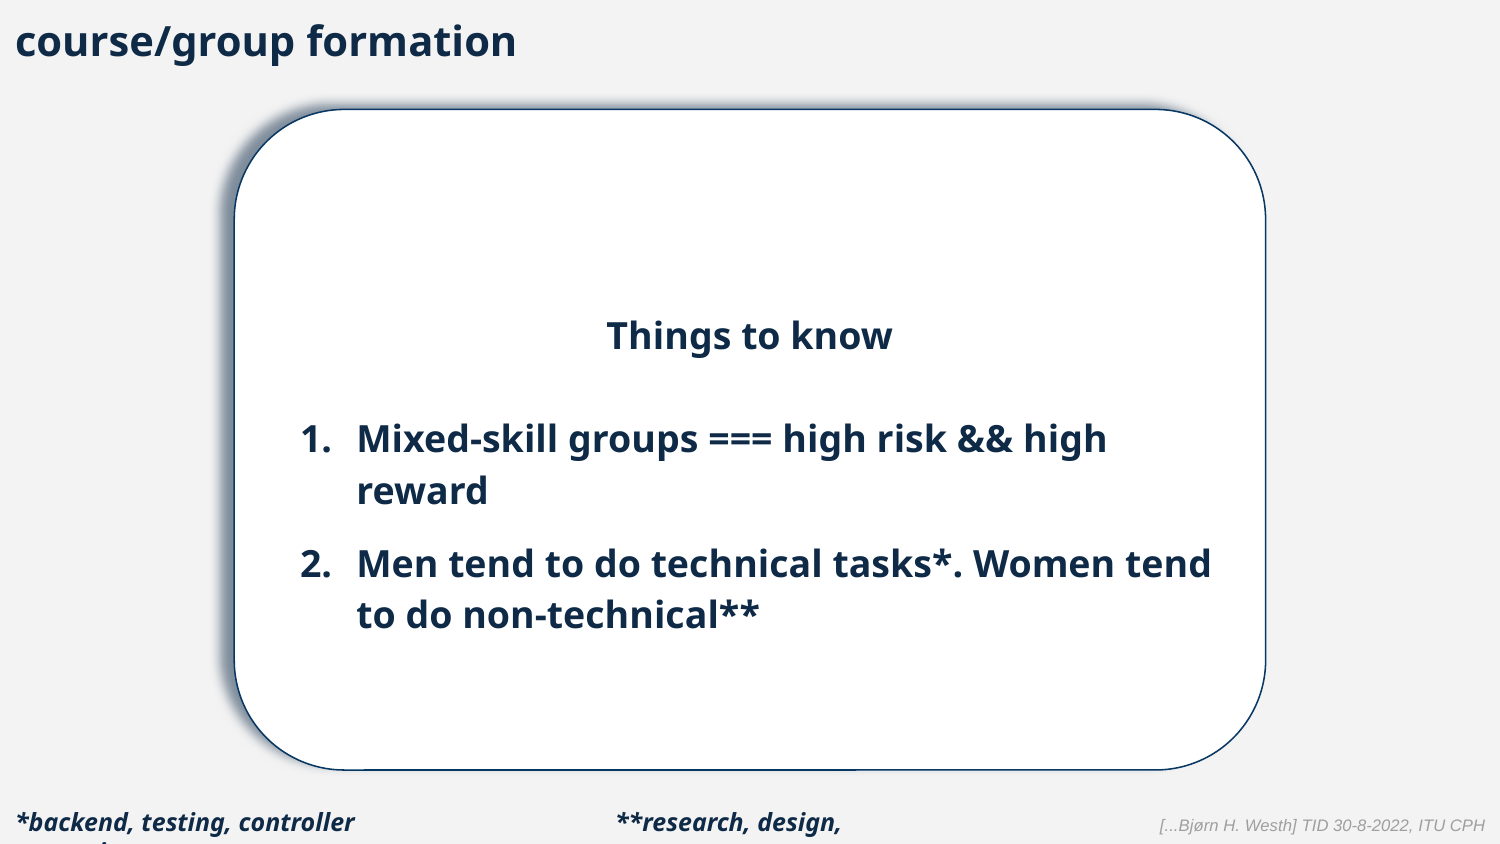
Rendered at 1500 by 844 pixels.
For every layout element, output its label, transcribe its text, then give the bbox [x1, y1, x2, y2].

text_box *backend, testing, controller **research, design, correcting report [0, 791, 882, 844]
text_box [0, 76, 1500, 805]
text_box [...Bjørn H. Westh] TID 30-8-2022, ITU CPH [1144, 804, 1500, 844]
text_box Things to know Mixed-skill groups === high risk && high reward Men tend to do technical tasks*. Women tend to do non-technical** [234, 109, 1266, 771]
text_box course/group formation [0, 0, 1500, 76]
